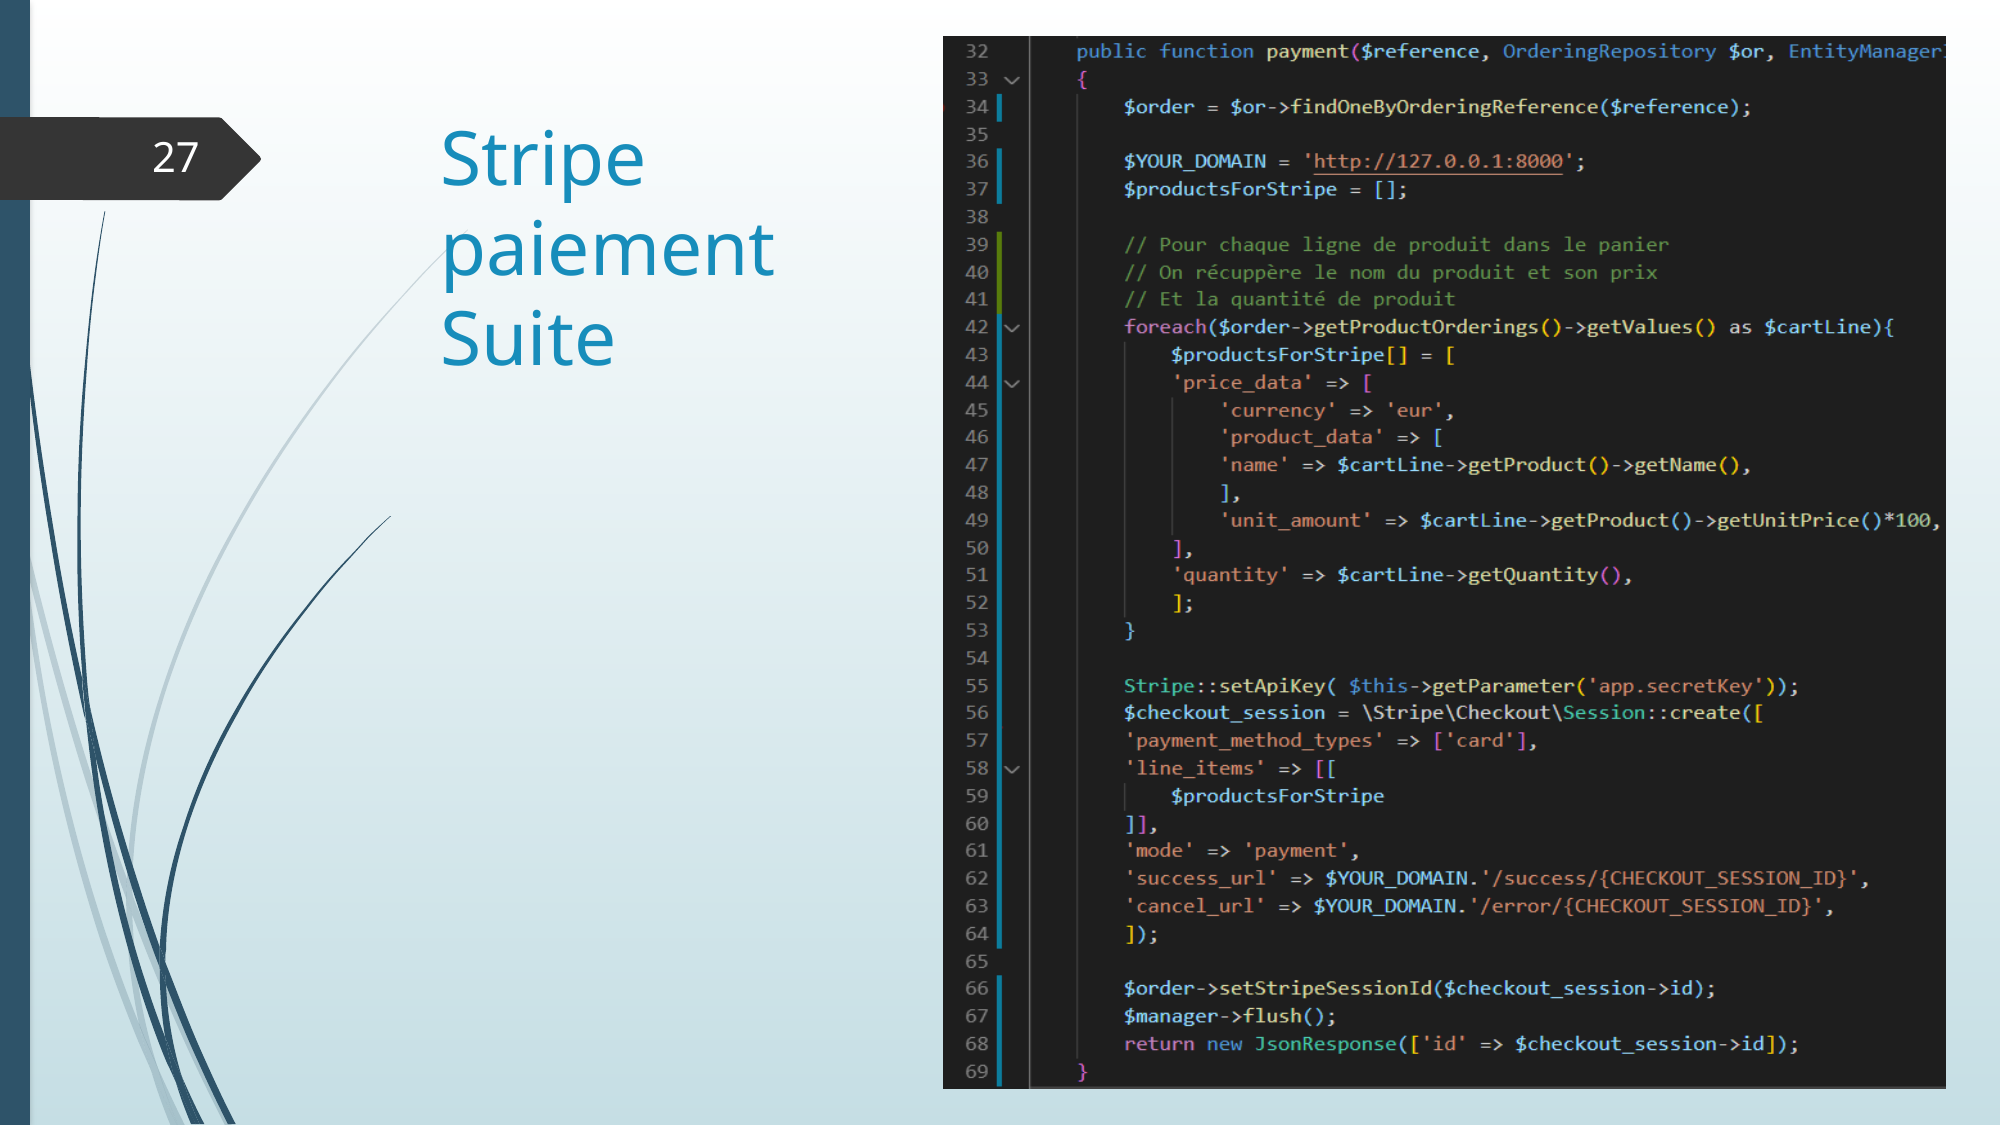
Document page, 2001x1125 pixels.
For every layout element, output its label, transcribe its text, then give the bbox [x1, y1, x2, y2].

picture [943, 35, 1946, 1090]
title Stripe paiement Suite [425, 102, 845, 423]
slide_number 27 [87, 129, 216, 190]
